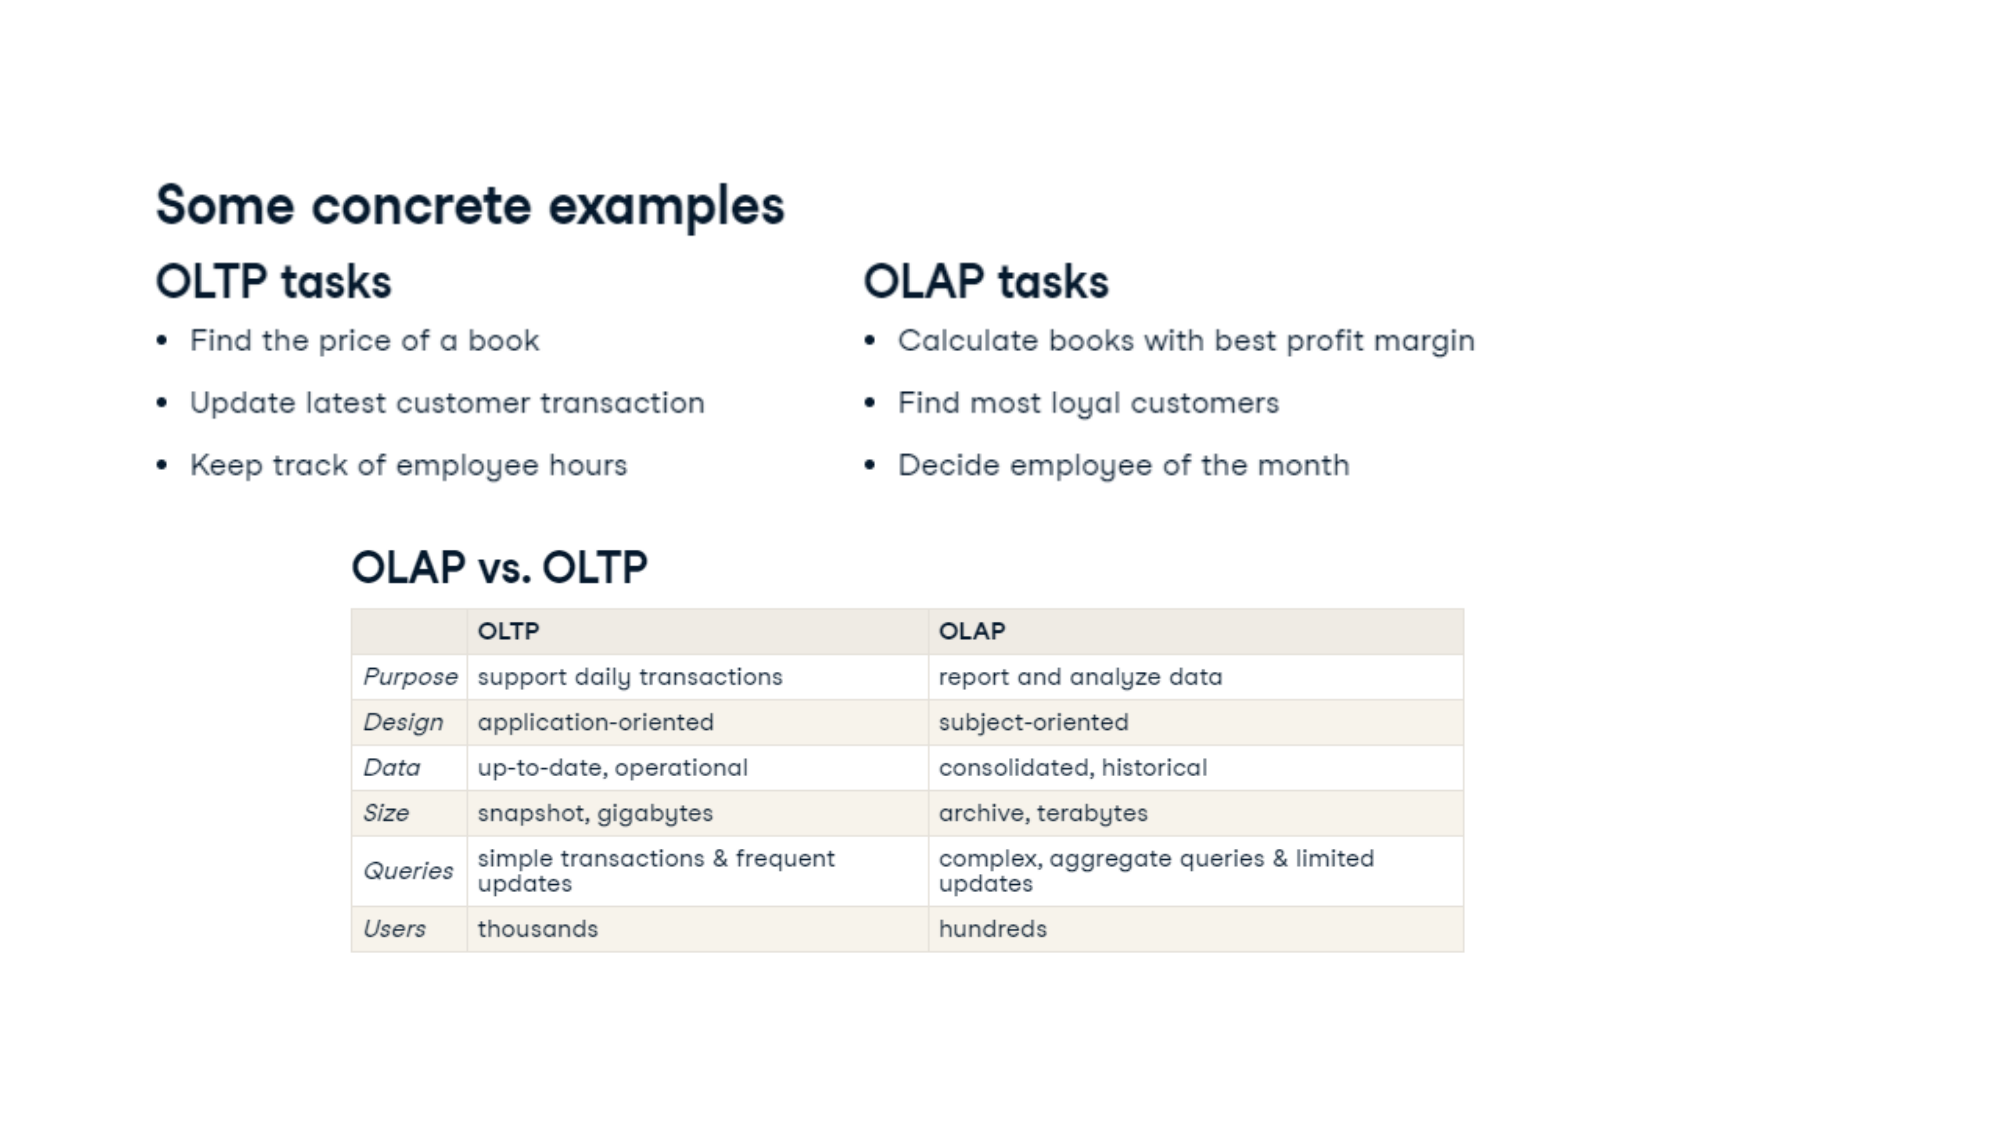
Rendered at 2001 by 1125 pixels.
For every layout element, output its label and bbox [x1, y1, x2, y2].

picture [130, 168, 1548, 499]
picture [337, 527, 1482, 967]
